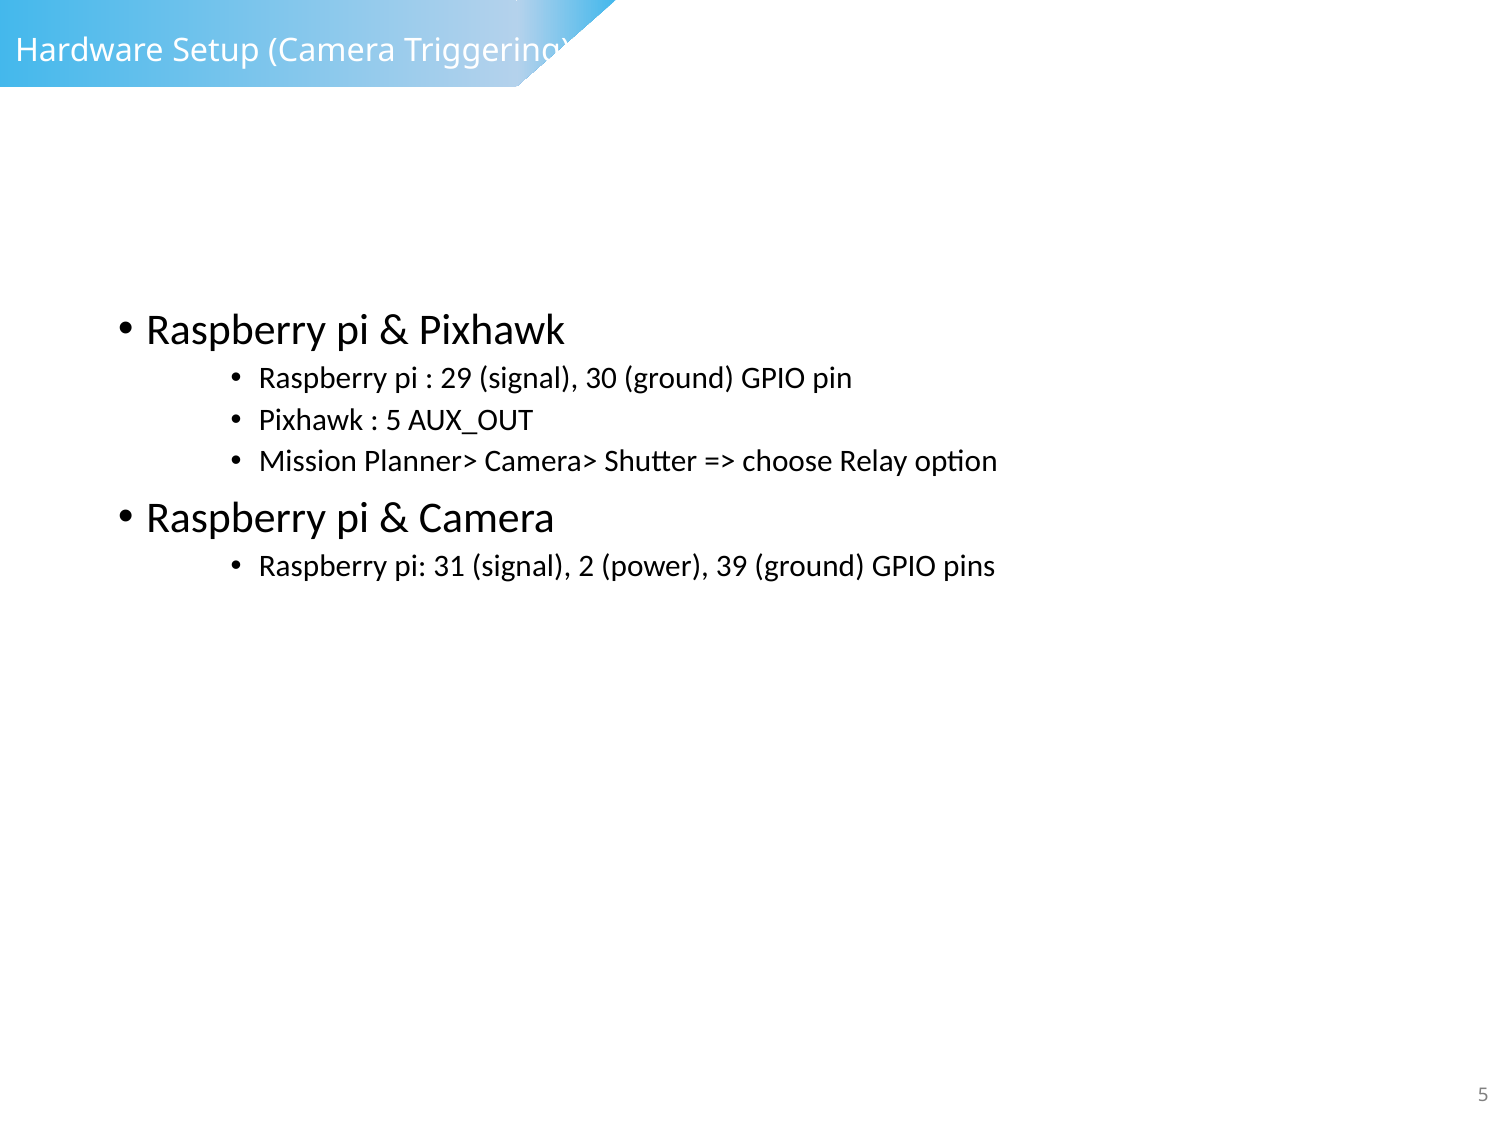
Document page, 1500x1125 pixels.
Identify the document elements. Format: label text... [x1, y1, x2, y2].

list Raspberry pi & Pixhawk Raspberry pi : 29 (signal), 30 (ground) GPIO pin Pixhawk : 5 AUX_OUT Mission Planner> Camera> Shutter => choose Relay option Raspberry pi & Camera Raspberry pi: 31 (signal), 2 (power), 39 (ground) GPIO pins [103, 299, 1397, 1014]
title Hardware Setup (Camera Triggering) [0, 0, 622, 76]
